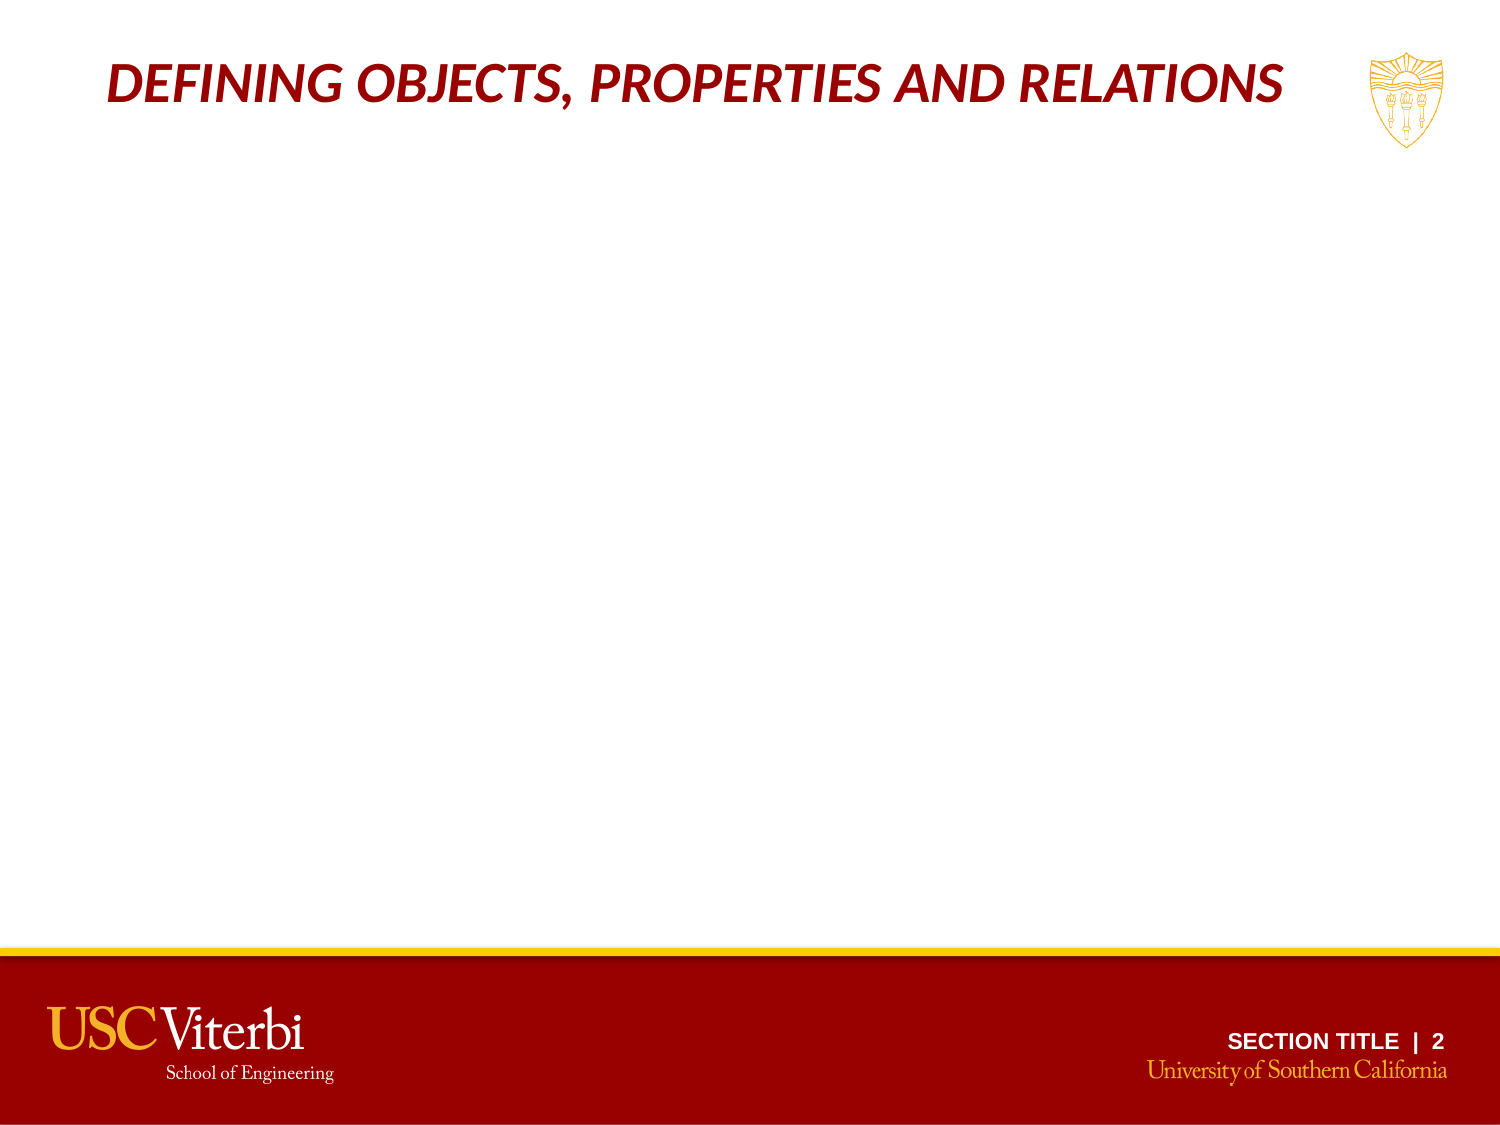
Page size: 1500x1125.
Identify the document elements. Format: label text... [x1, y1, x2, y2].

picture [47, 1006, 334, 1084]
text_box DEFINING OBJECTS, PROPERTIES AND RELATIONS [92, 37, 1327, 122]
text_box SECTION TITLE | 2 [1193, 1019, 1460, 1072]
picture [1345, 39, 1468, 162]
picture [1147, 1059, 1447, 1086]
